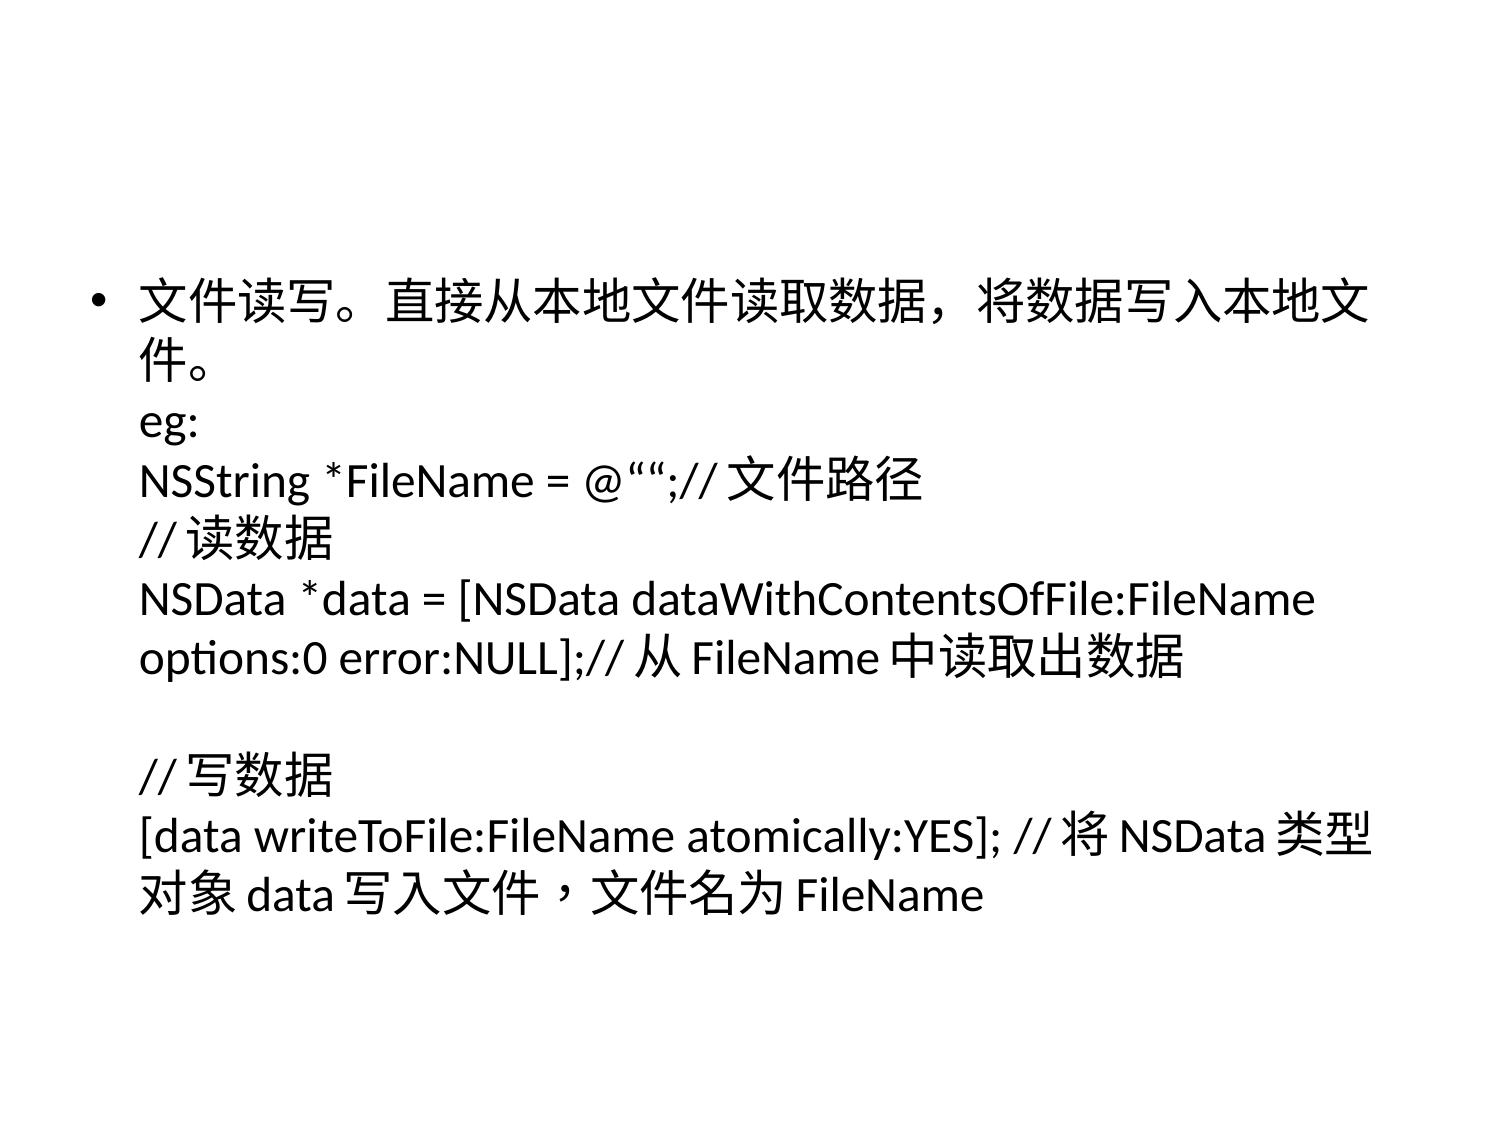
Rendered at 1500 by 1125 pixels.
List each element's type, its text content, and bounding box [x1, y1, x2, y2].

list 文件读写。直接从本地文件读取数据，将数据写入本地文件。 eg: NSString *FileName = @““;//文件路径 //读数据 NSData *data = [NSData dataWithContentsOfFile:FileName options:0 error:NULL];//从FileName中读取出数据 //写数据 [data writeToFile:FileName atomically:YES]; //将NSData类型对象data写入文件，文件名为FileName [75, 262, 1425, 1005]
